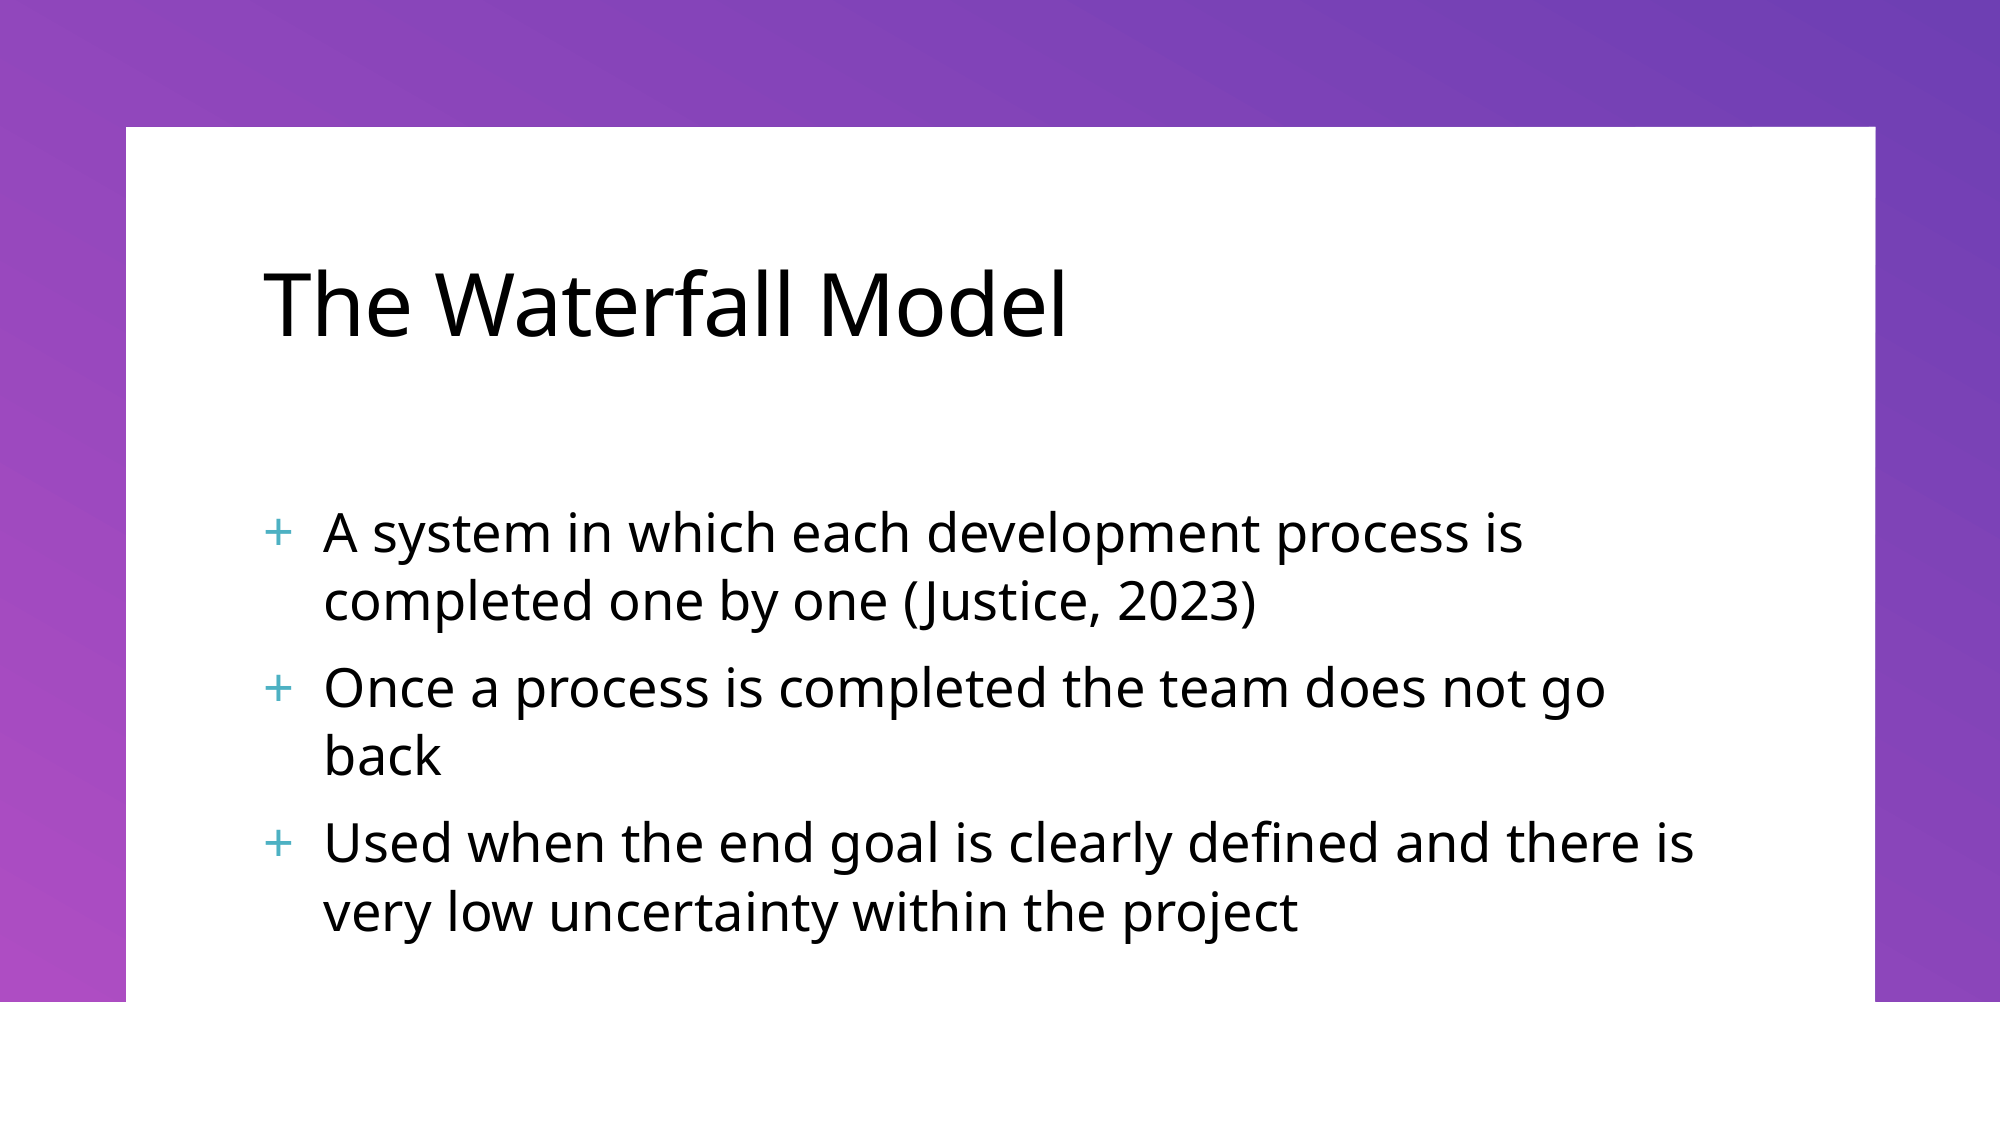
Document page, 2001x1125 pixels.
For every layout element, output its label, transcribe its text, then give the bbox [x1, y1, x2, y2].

title The Waterfall Model [248, 248, 1749, 470]
list A system in which each development process is completed one by one (Justice, 2023) Once a process is completed the team does not go back Used when the end goal is clearly defined and there is very low uncertainty within the project [248, 487, 1749, 1001]
